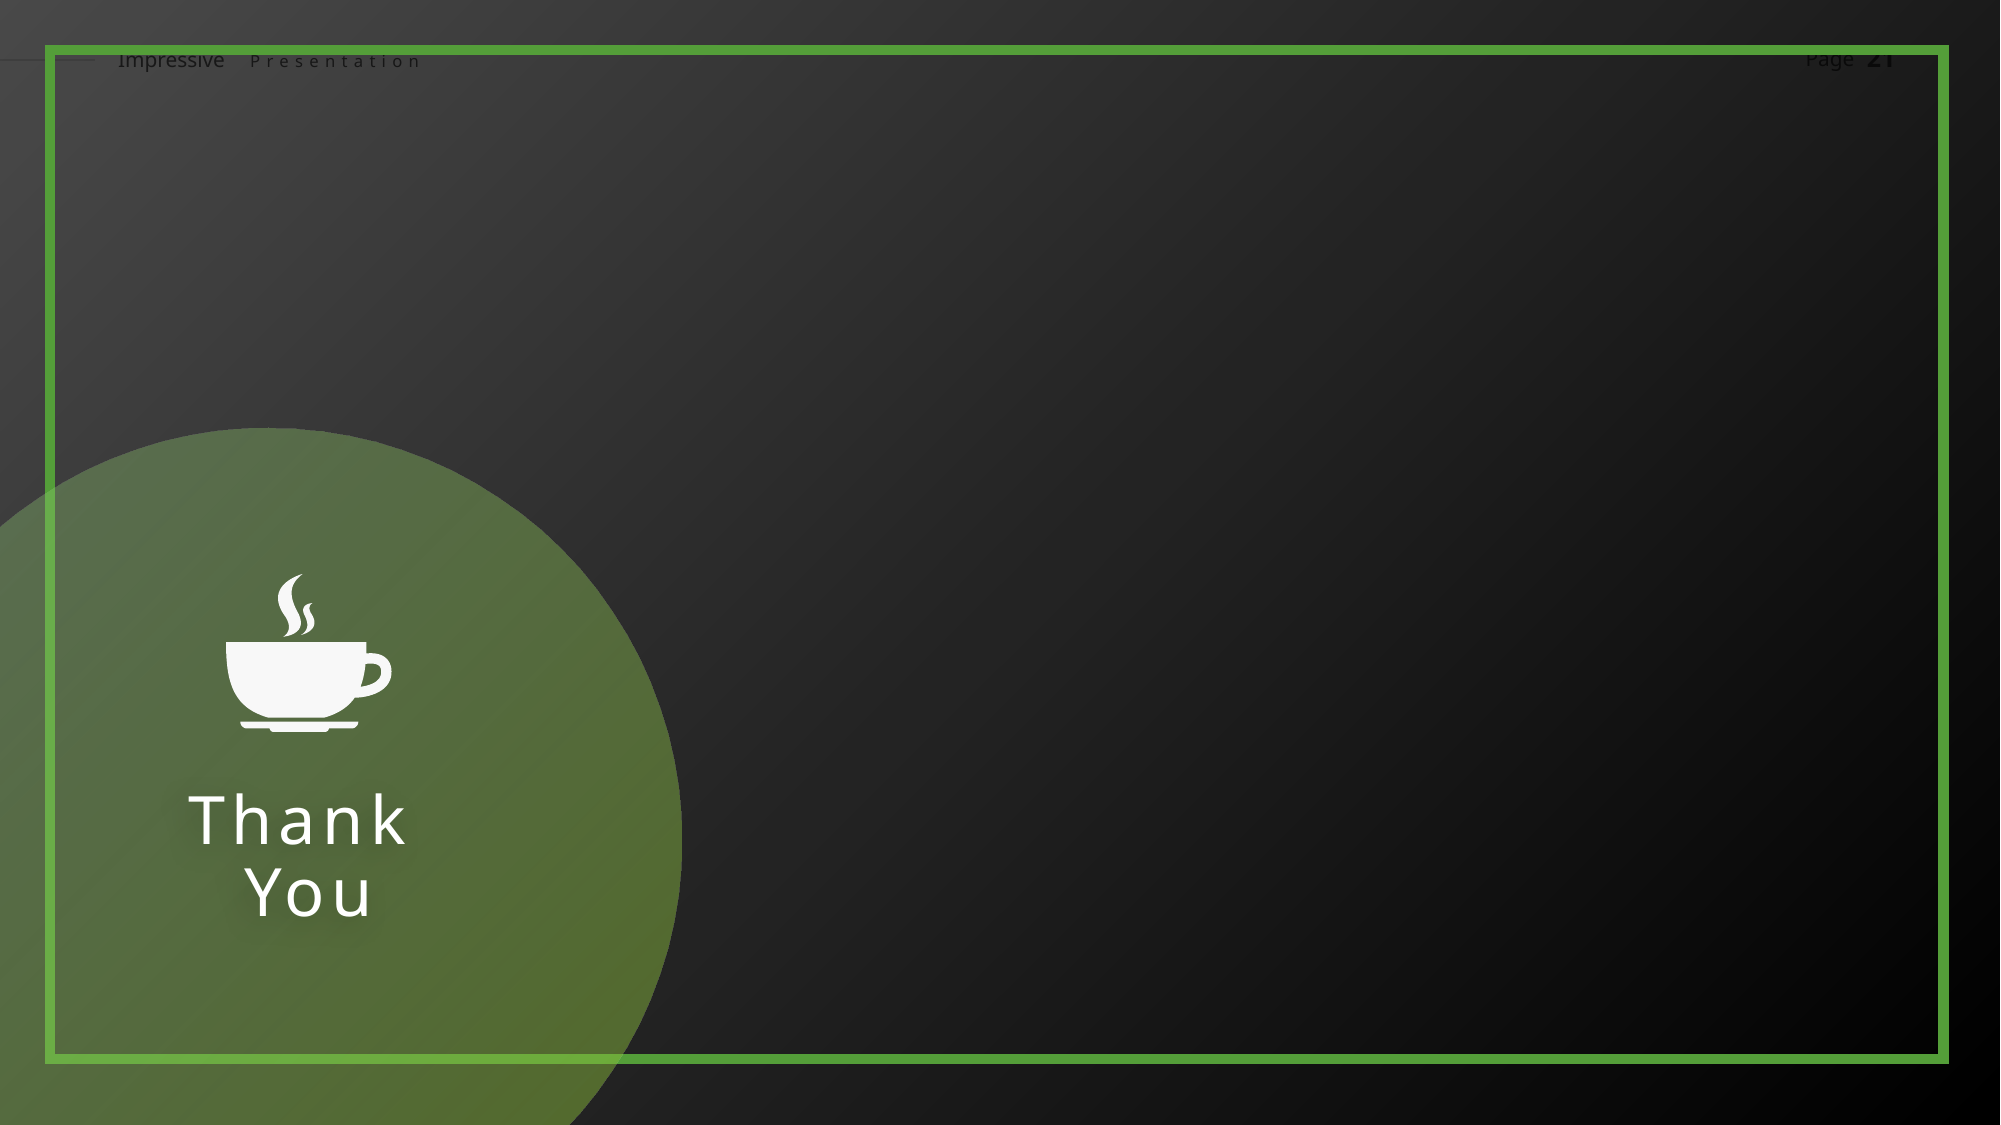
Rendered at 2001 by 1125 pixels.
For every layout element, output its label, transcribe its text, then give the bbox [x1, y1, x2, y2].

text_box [226, 573, 392, 733]
text_box [0, 0, 2000, 1125]
text_box [0, 426, 683, 1125]
text_box Thank You [136, 779, 481, 939]
text_box [49, 49, 1945, 1060]
